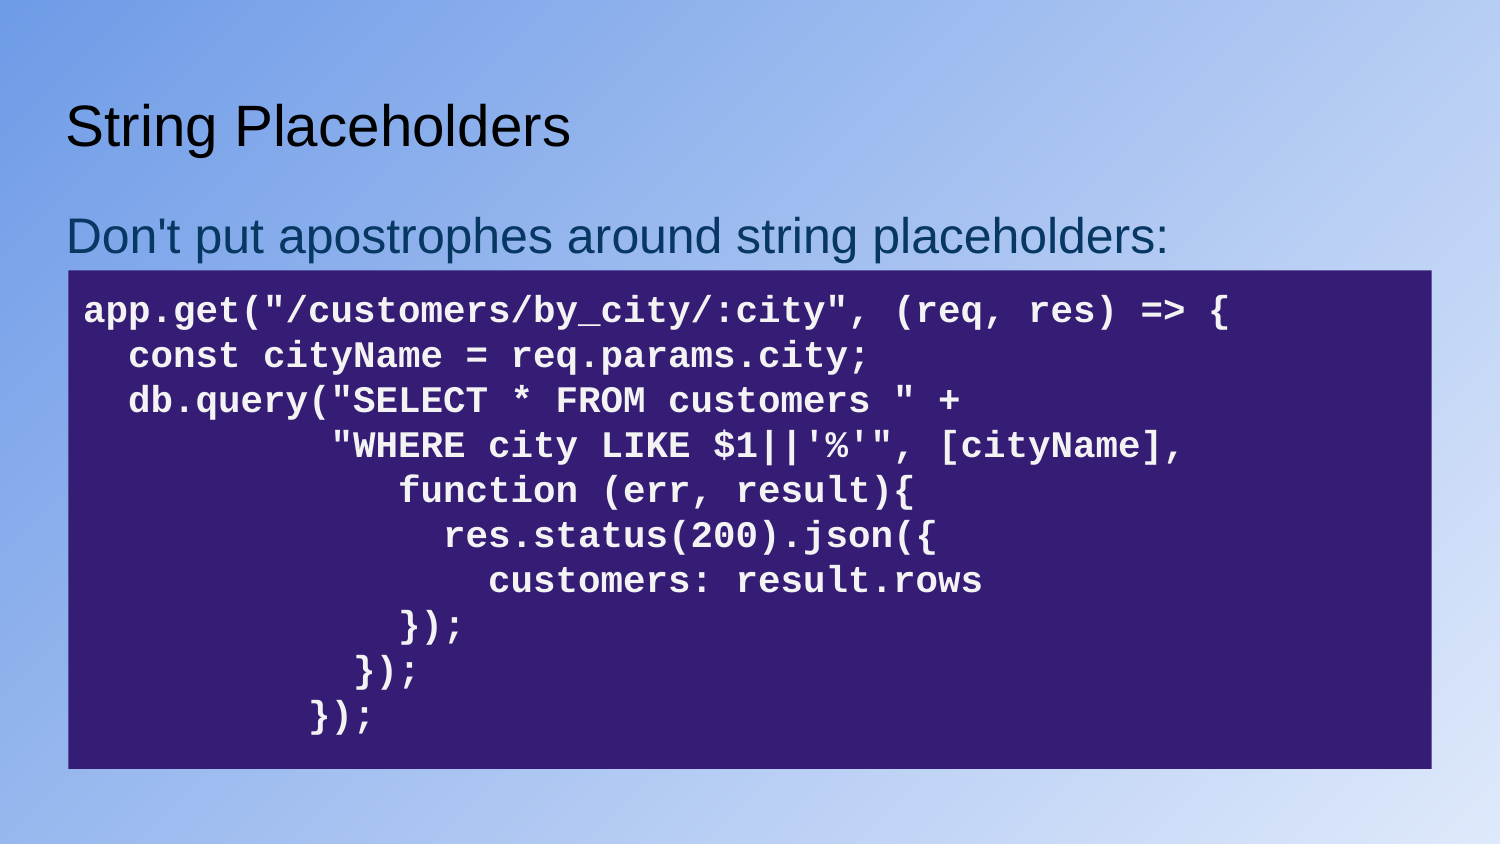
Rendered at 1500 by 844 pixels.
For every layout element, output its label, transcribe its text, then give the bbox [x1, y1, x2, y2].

text_box app.get("/customers/by_city/:city", (req, res) => { const cityName = req.params.city; db.query("SELECT * FROM customers " + "WHERE city LIKE $1||'%'", [cityName], function (err, result){ res.status(200).json({ customers: result.rows }); }); }); [68, 270, 1432, 769]
text_box String Placeholders [51, 72, 1449, 167]
text_box Don't put apostrophes around string placeholders: [51, 189, 1449, 750]
